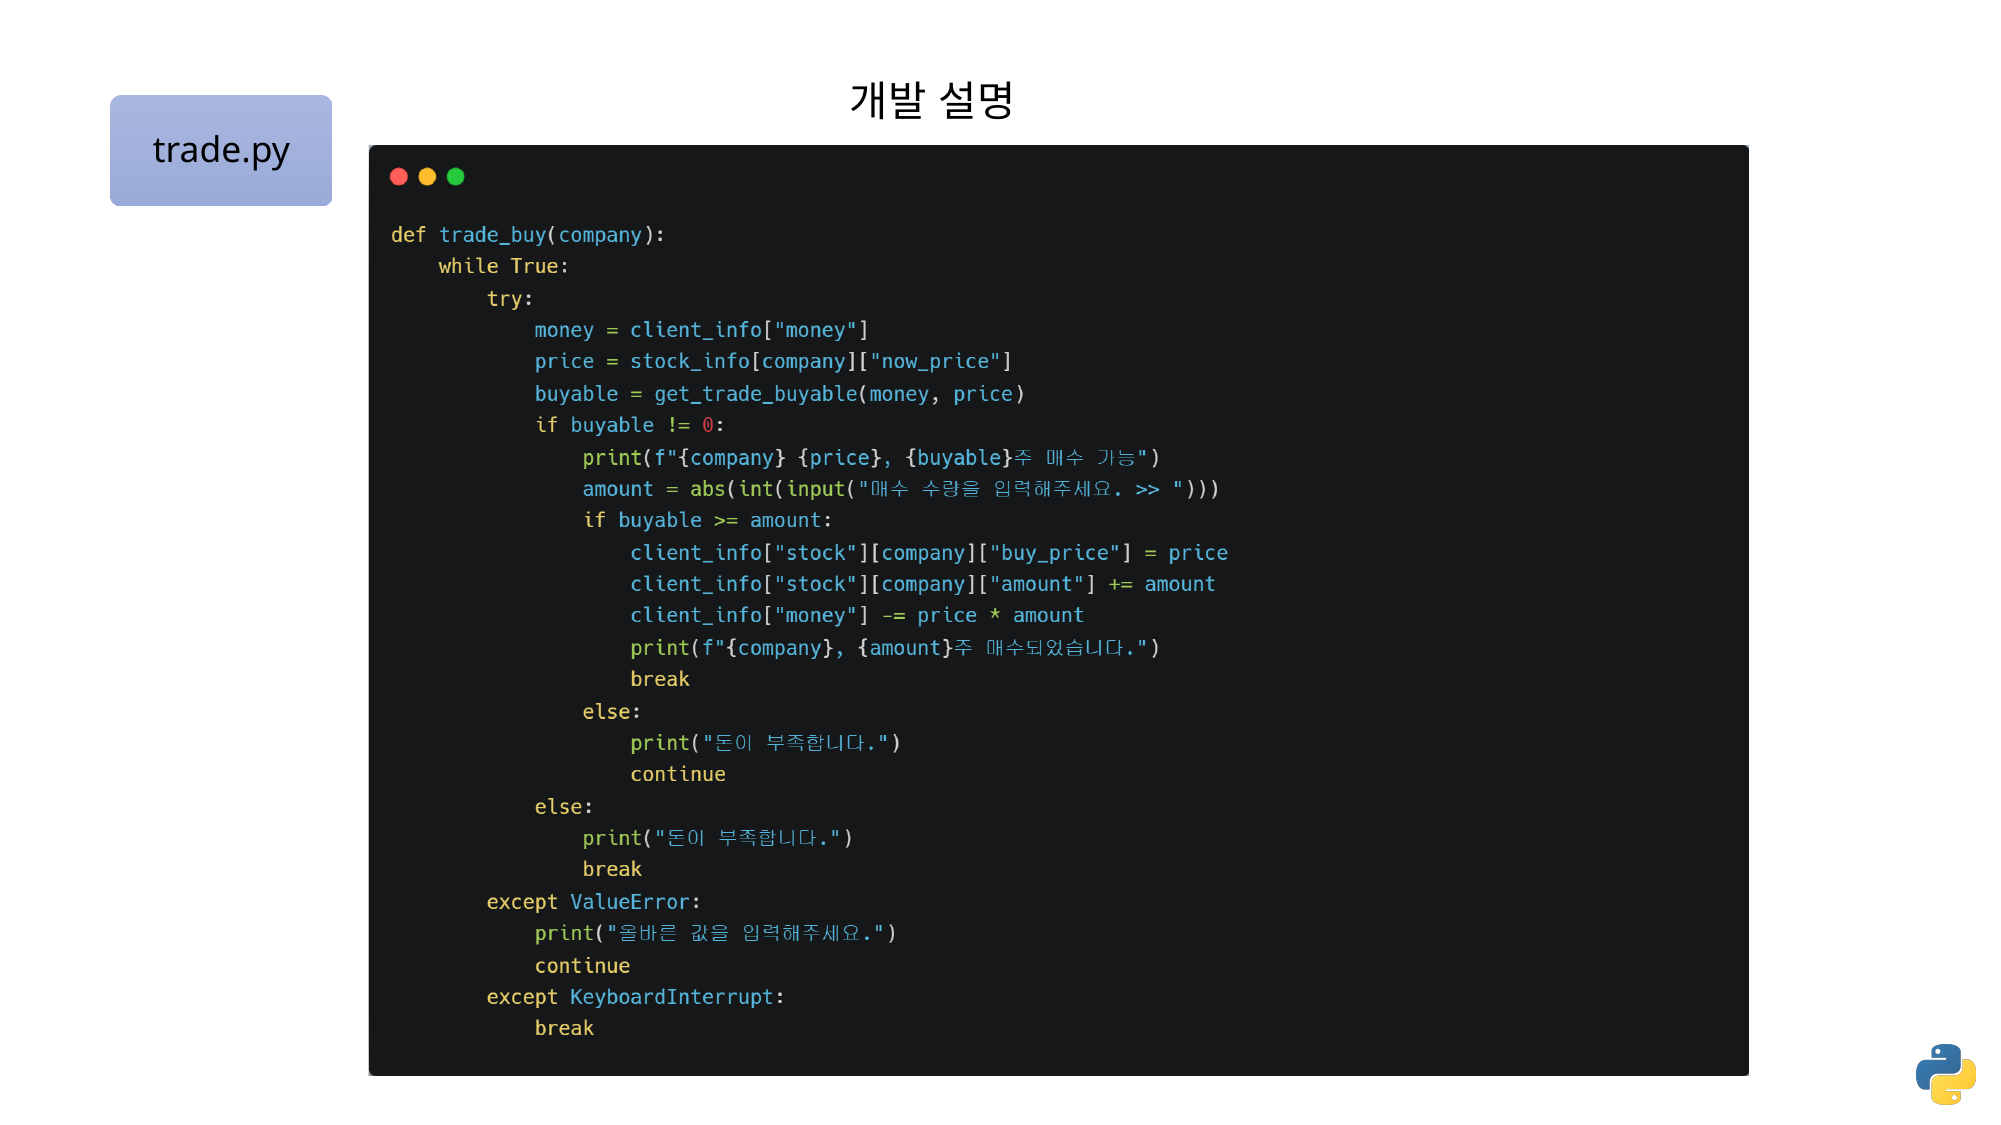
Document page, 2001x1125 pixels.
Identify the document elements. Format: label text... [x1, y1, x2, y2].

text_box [110, 95, 333, 207]
picture [368, 145, 1749, 1076]
text_box 개발 설명 [835, 67, 1165, 133]
picture [1916, 1044, 1976, 1105]
